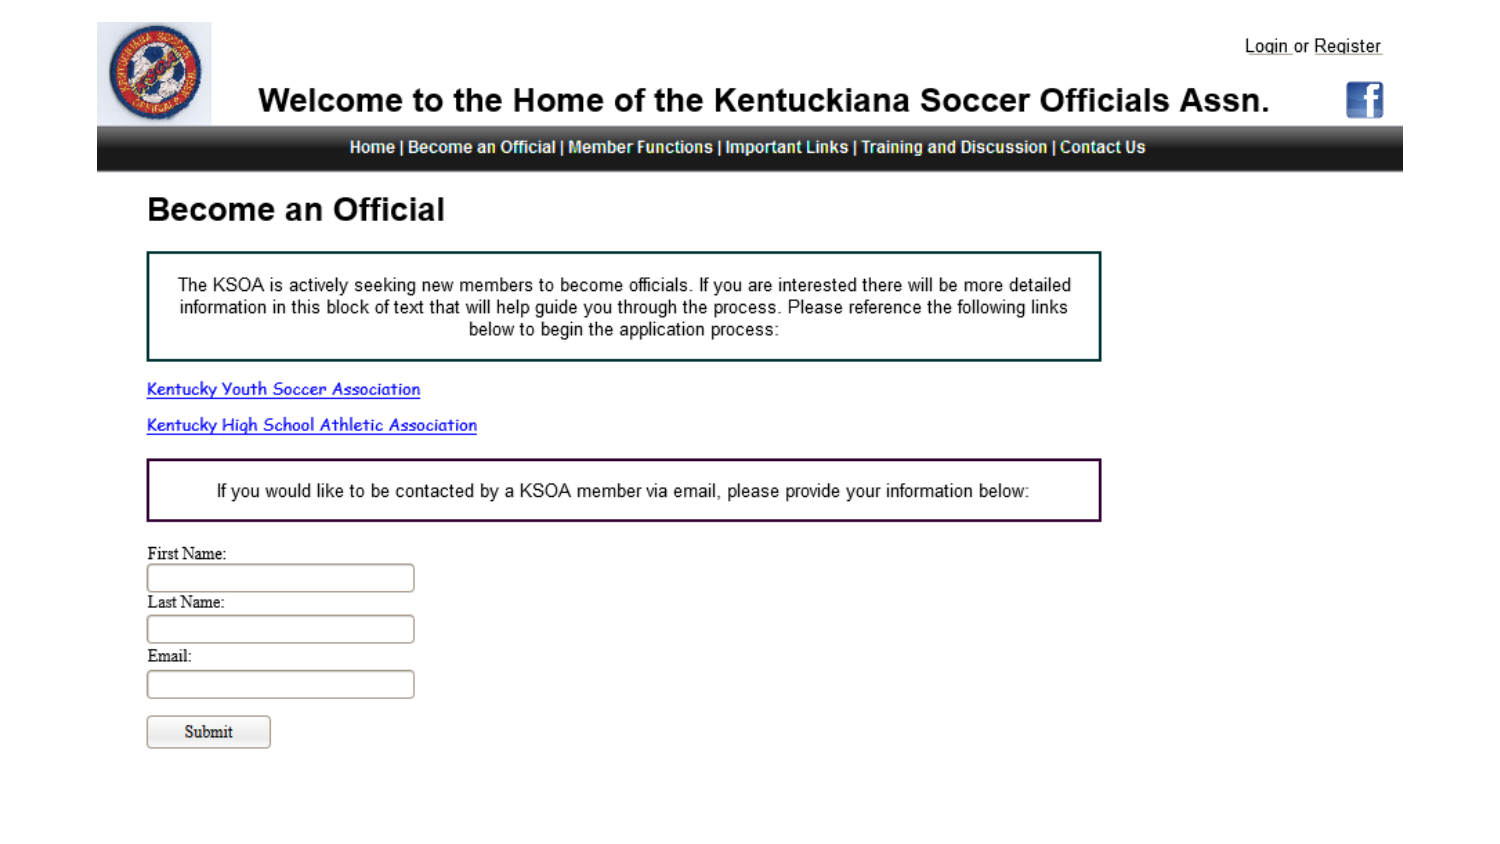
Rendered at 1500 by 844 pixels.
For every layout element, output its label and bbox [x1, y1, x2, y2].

picture [97, 22, 1403, 822]
